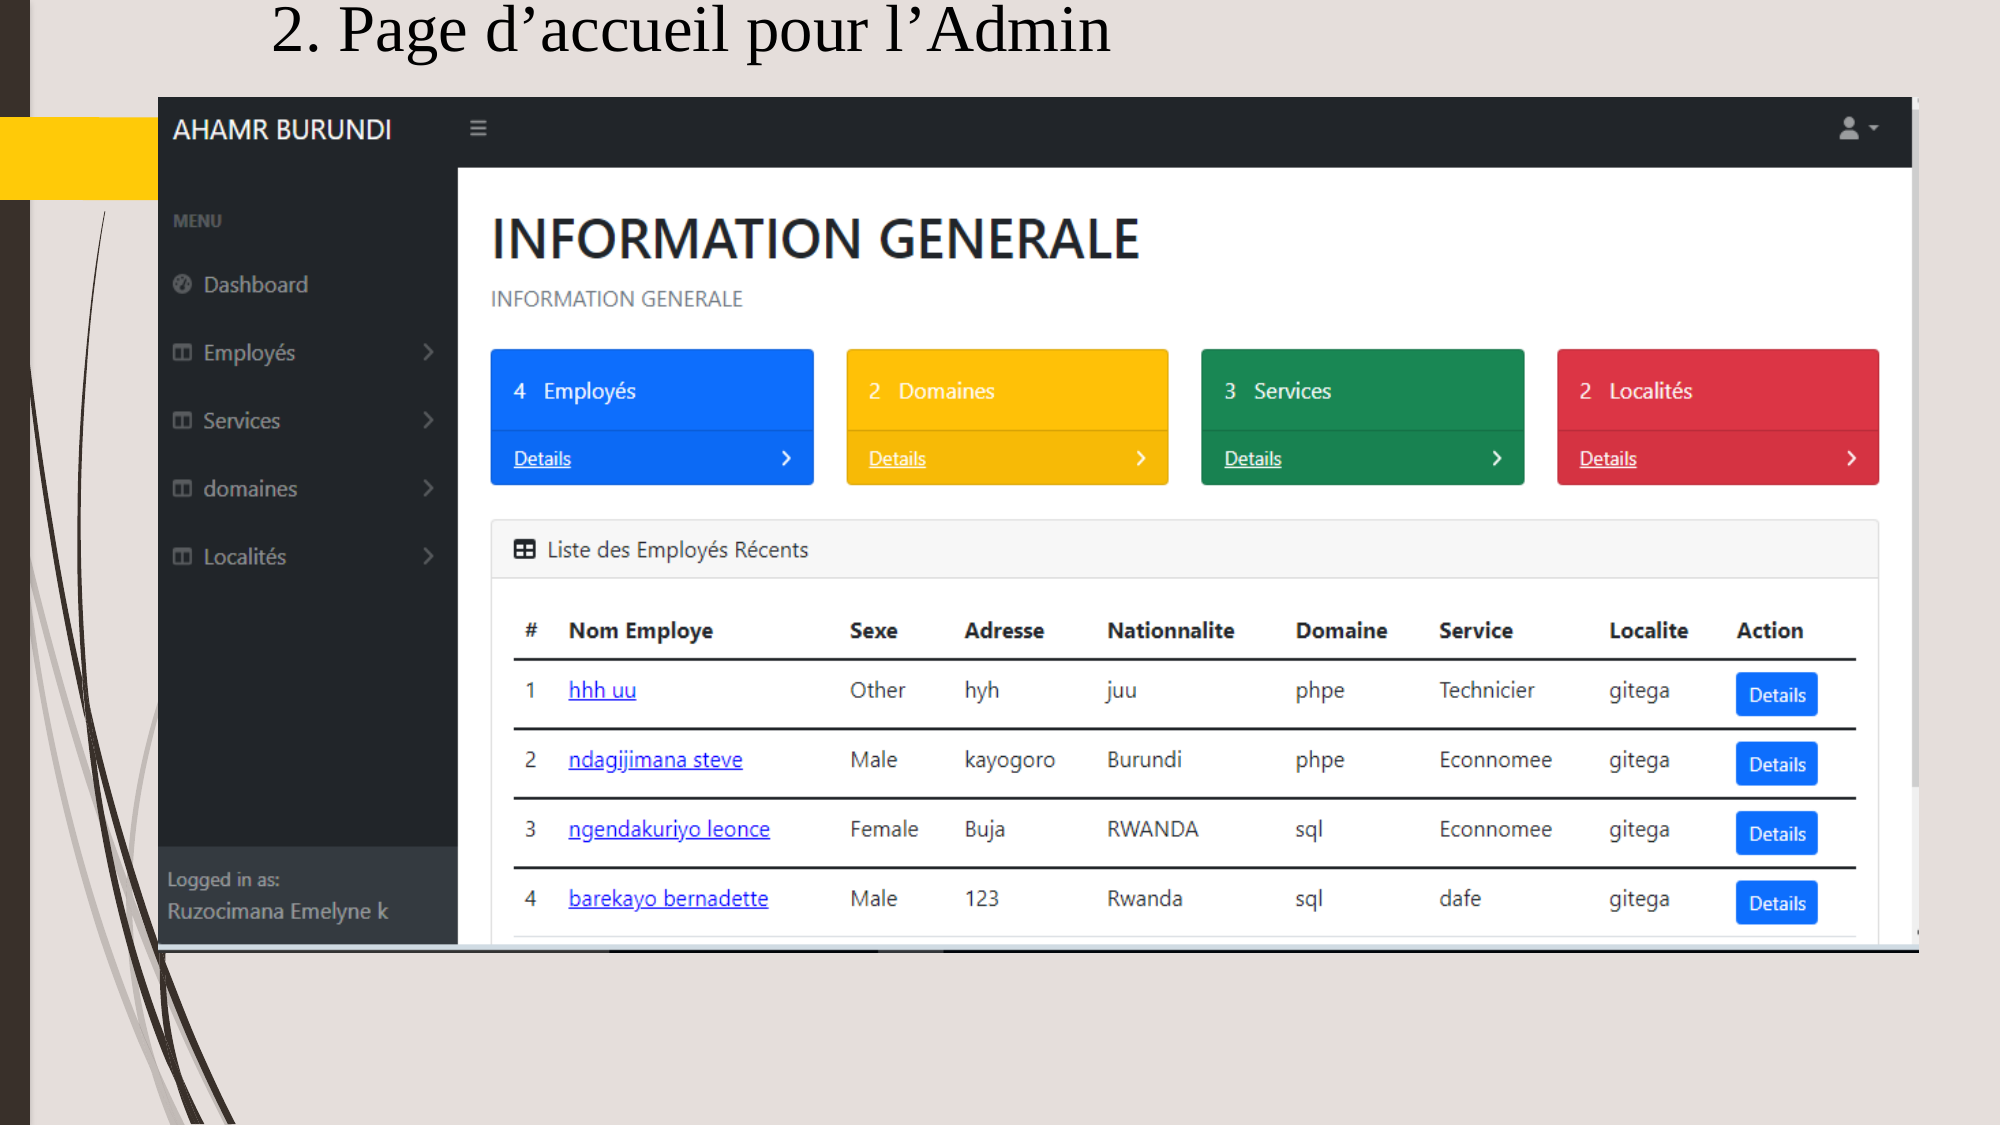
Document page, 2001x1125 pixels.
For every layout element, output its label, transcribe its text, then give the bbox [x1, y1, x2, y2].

picture [158, 96, 1919, 954]
text_box 2. Page d’accueil pour l’Admin [22, 0, 2000, 73]
